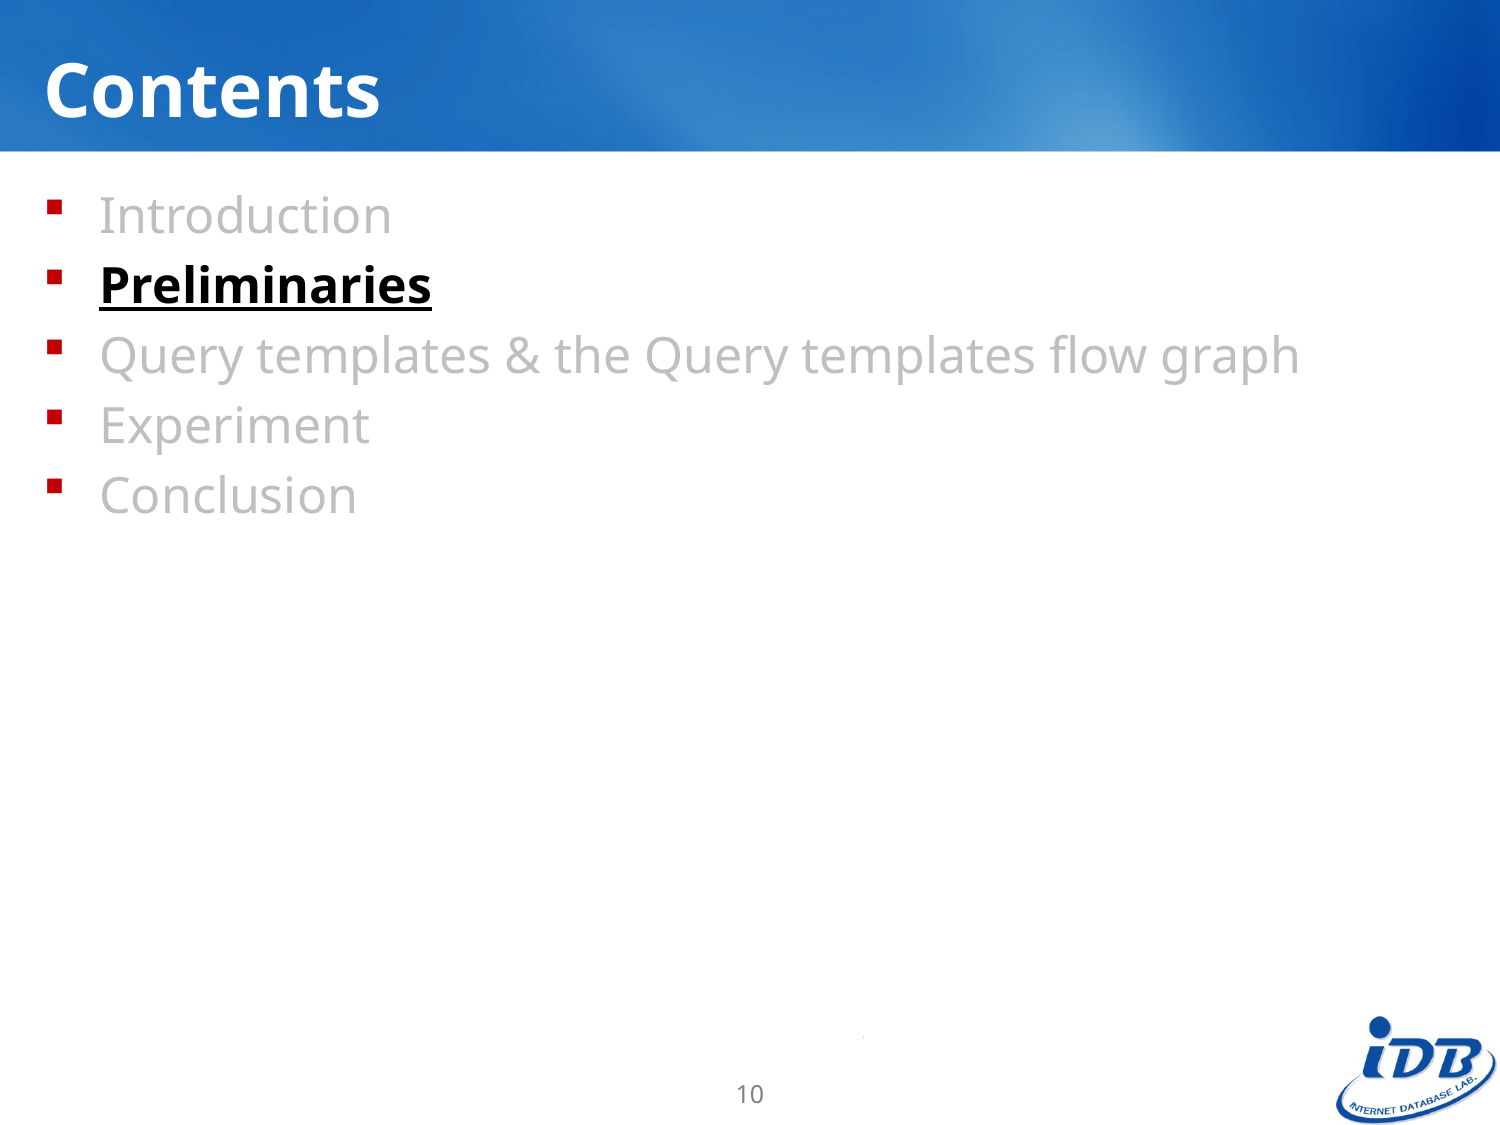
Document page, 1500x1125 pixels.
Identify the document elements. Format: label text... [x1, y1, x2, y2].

title Contents [28, 23, 1472, 153]
picture [0, 0, 1500, 1125]
list Introduction Preliminaries Query templates & the Query templates flow graph Experiment Conclusion [28, 175, 1472, 1067]
slide_number 10 [688, 1078, 812, 1114]
